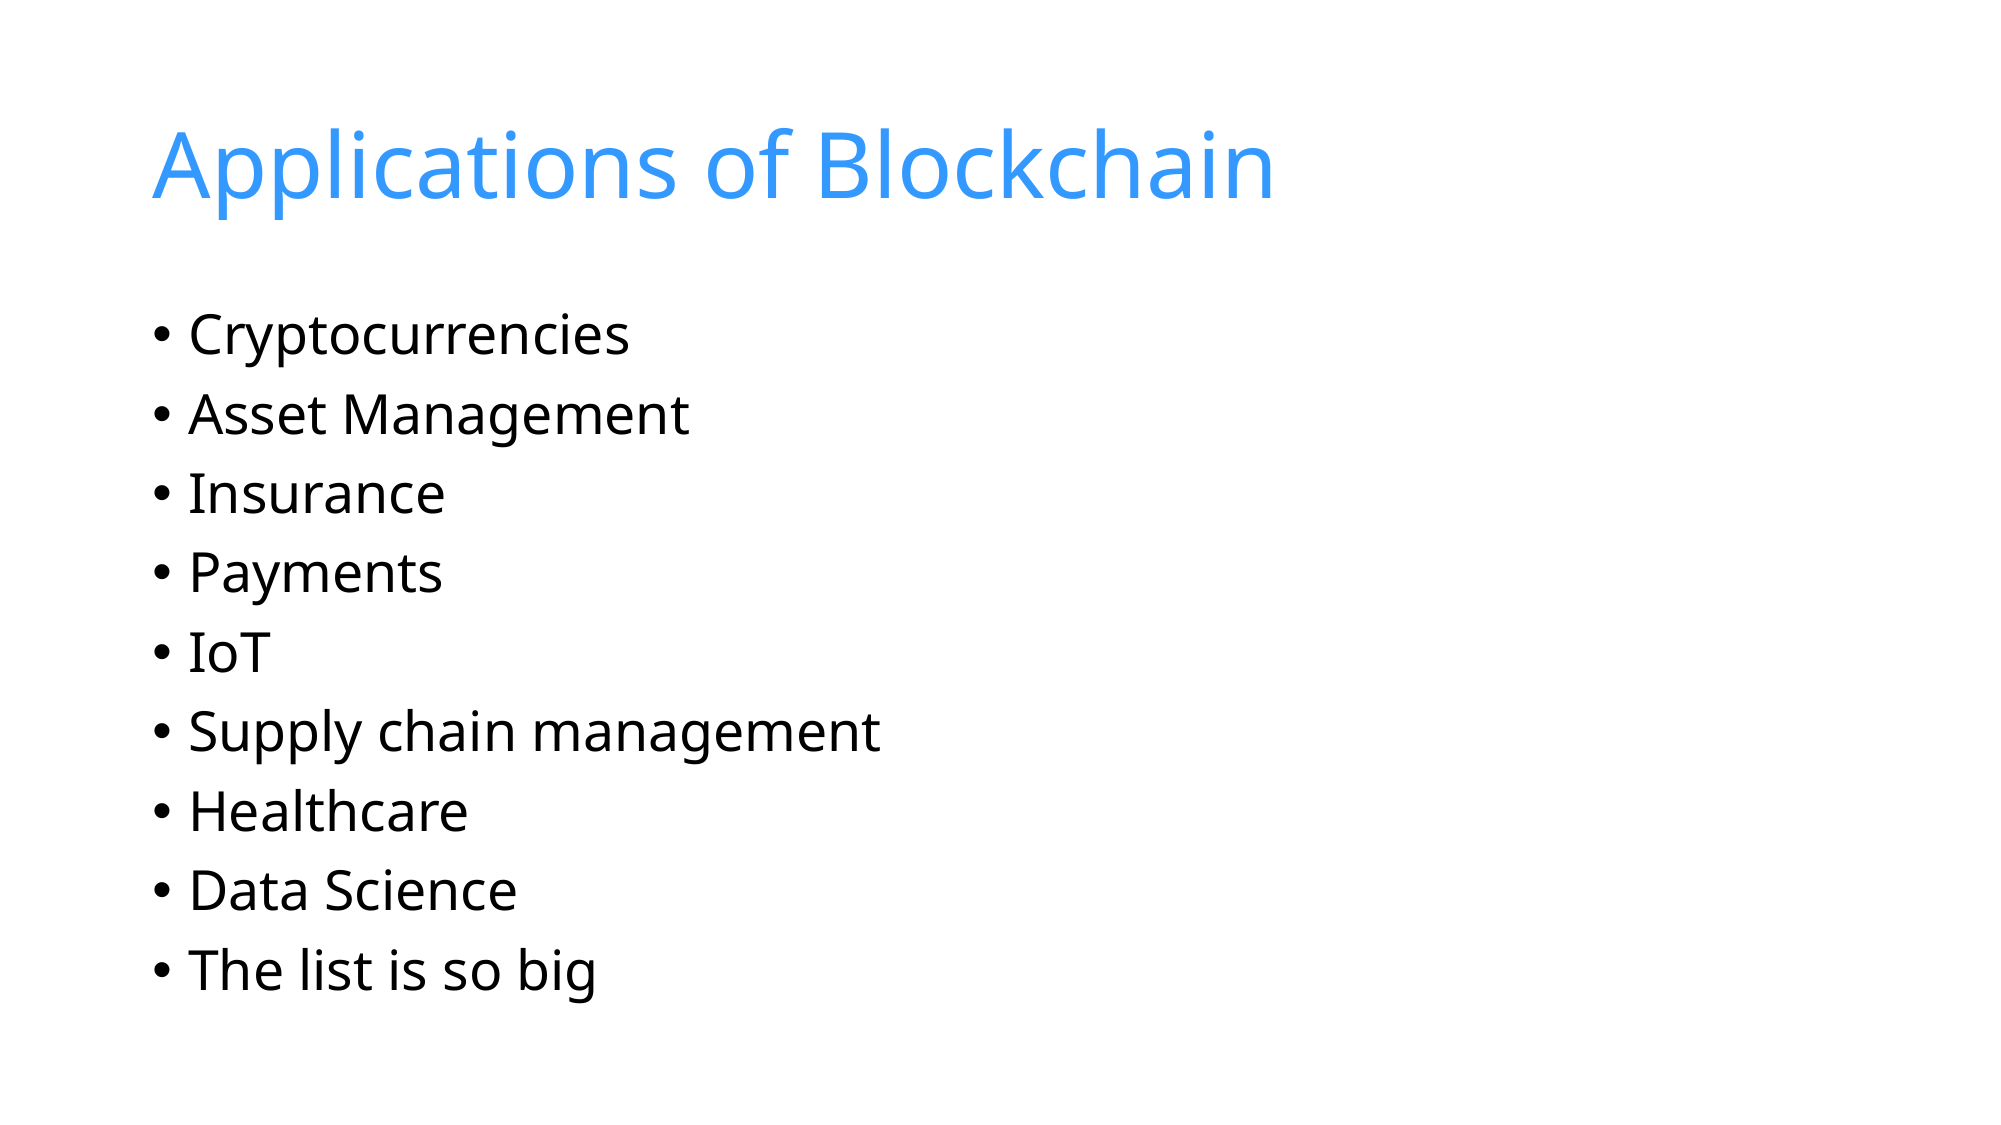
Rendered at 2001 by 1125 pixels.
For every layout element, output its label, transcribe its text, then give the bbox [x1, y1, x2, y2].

list Cryptocurrencies Asset Management Insurance Payments IoT Supply chain management Healthcare Data Science The list is so big [137, 299, 1863, 1014]
title Applications of Blockchain [137, 59, 1863, 278]
